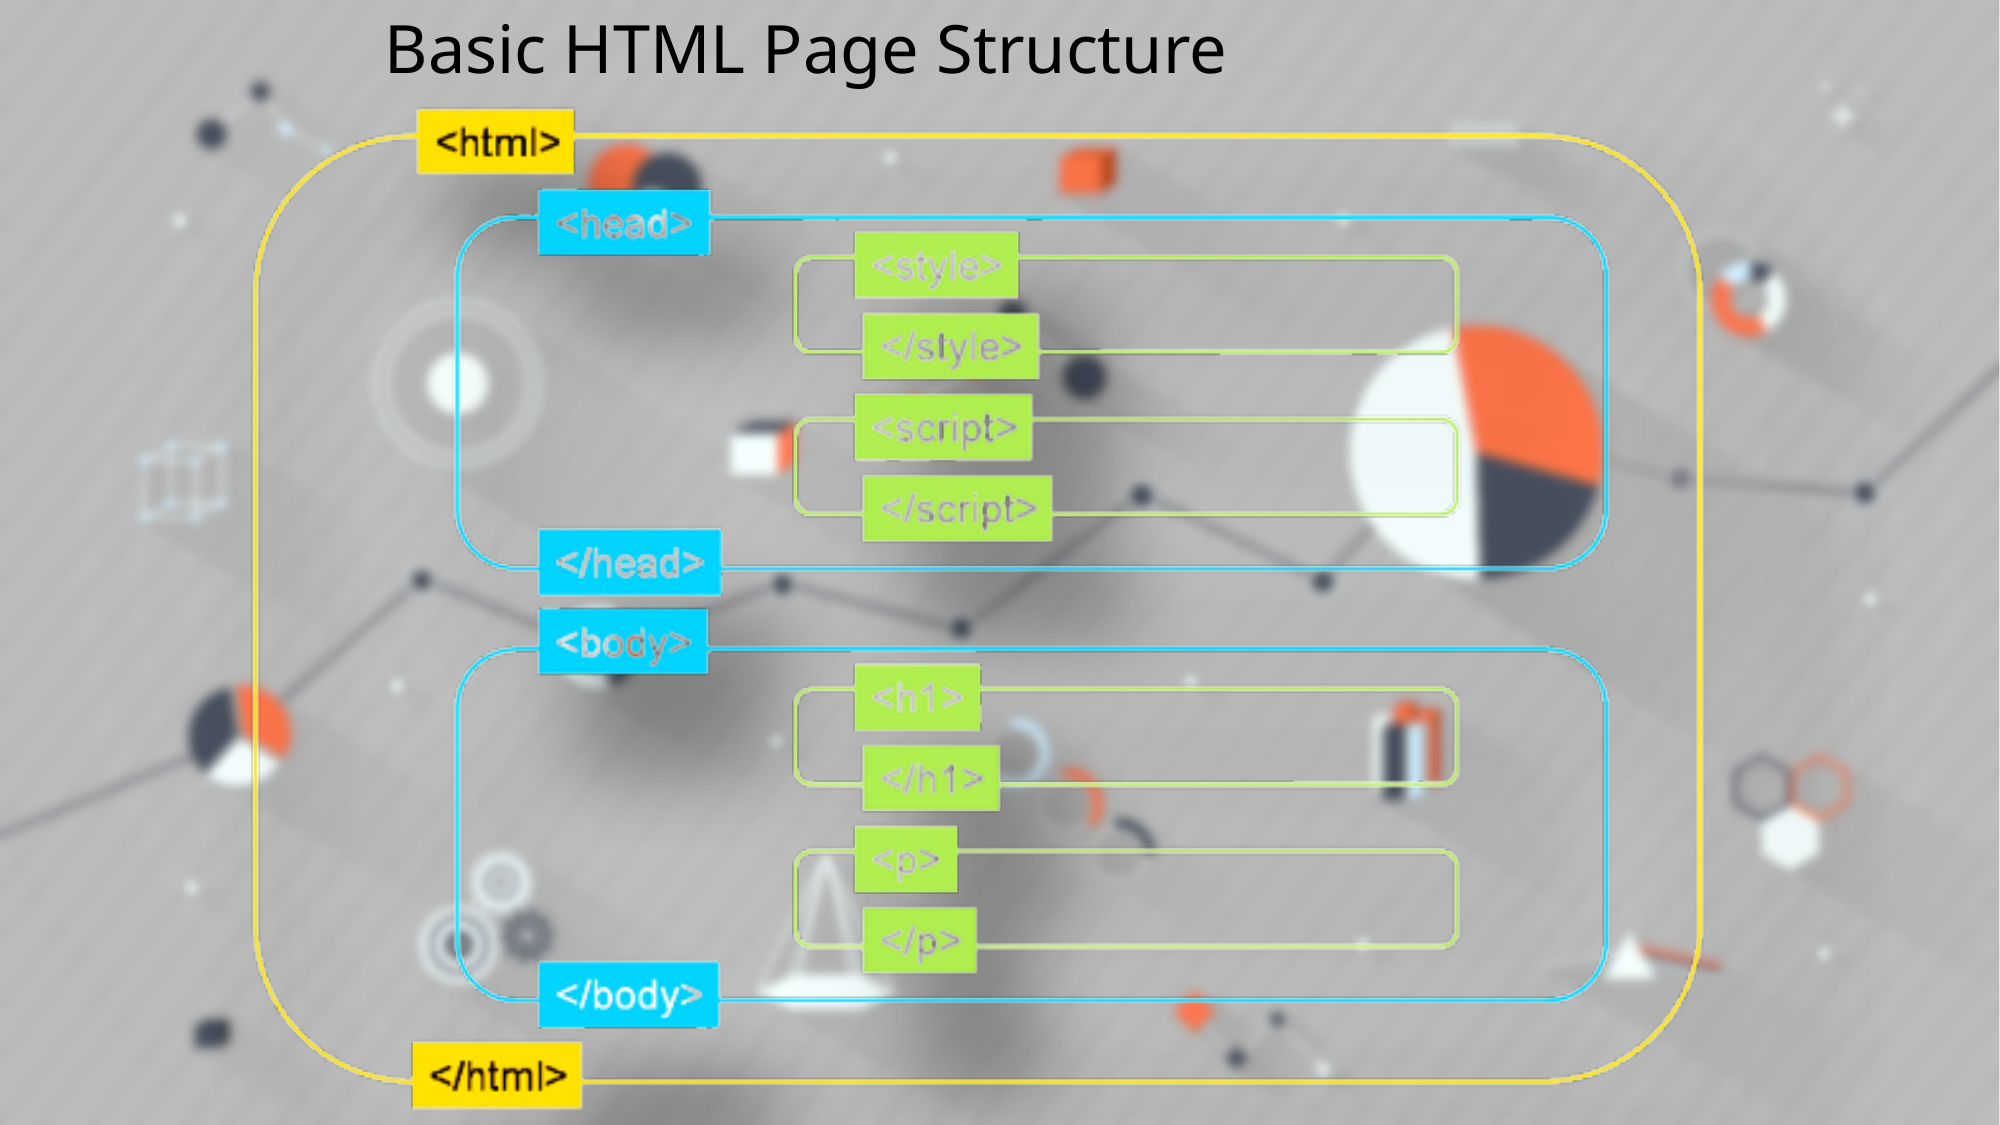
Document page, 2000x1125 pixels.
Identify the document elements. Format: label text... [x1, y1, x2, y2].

picture [217, 96, 1782, 1125]
text_box Basic HTML Page Structure [369, 0, 1735, 94]
